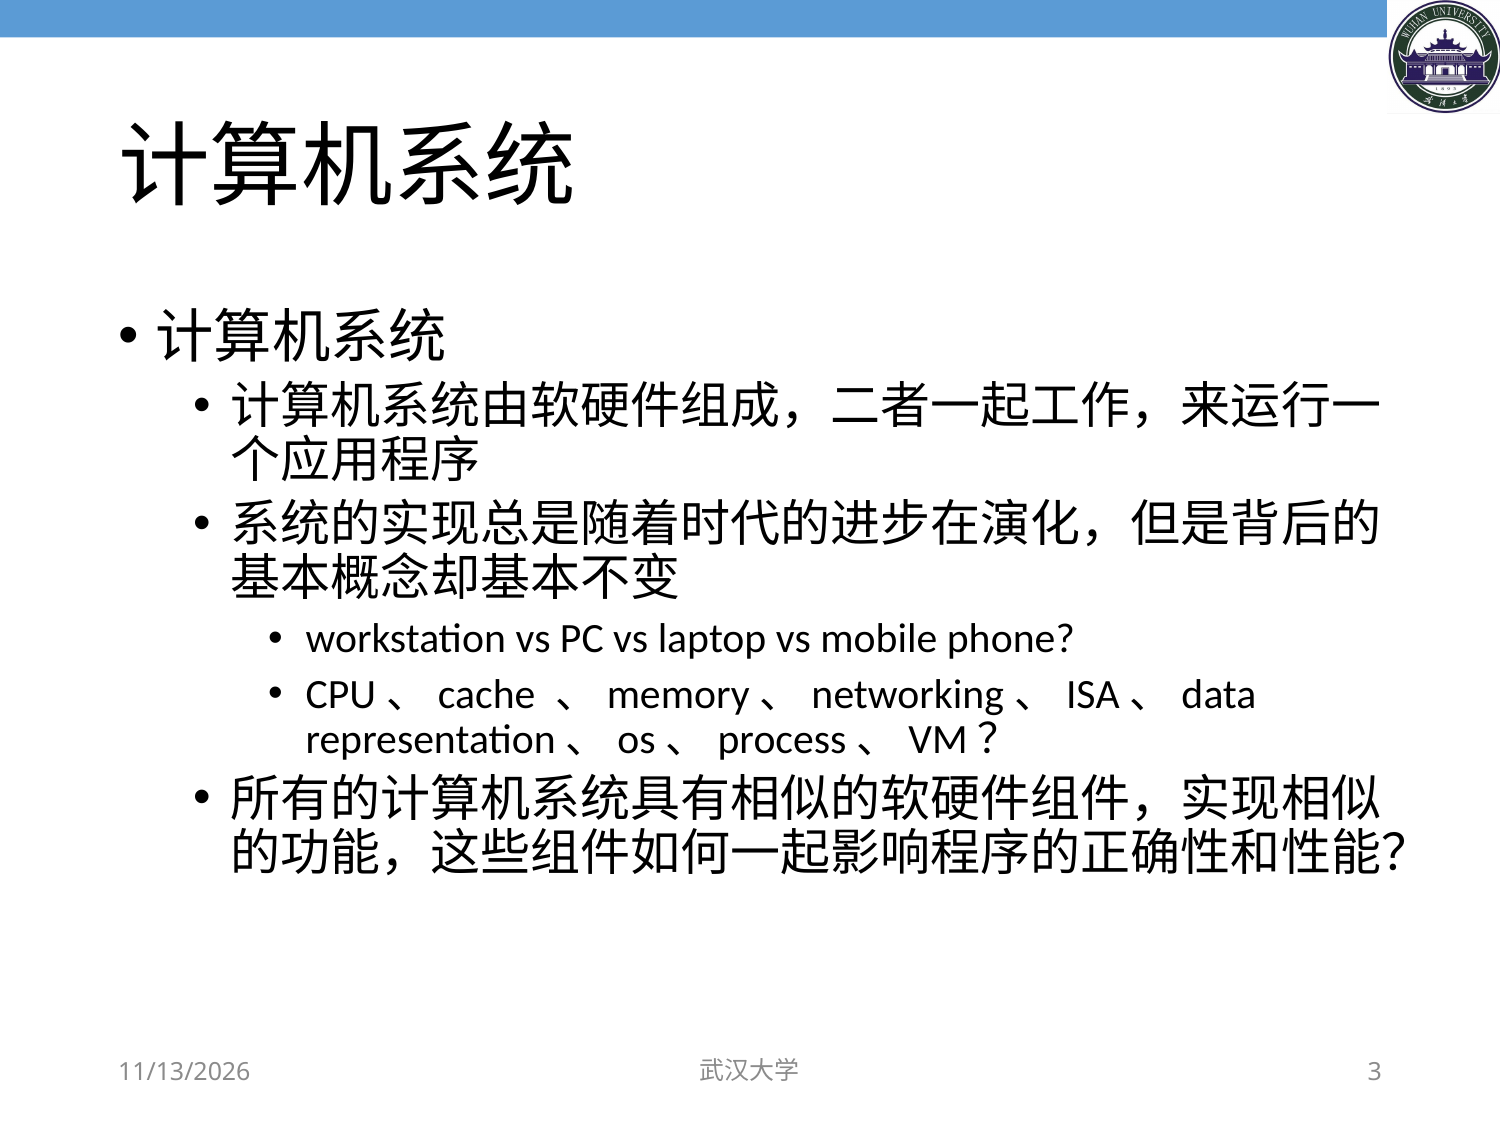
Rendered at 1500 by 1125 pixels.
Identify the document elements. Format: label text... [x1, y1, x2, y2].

title 计算机系统 [103, 59, 1397, 278]
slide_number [103, 1042, 441, 1103]
picture [1387, 0, 1500, 114]
list 计算机系统 计算机系统由软硬件组成，二者一起工作，来运行一个应用程序 系统的实现总是随着时代的进步在演化，但是背后的基本概念却基本不变 workstation vs PC vs laptop vs mobile phone? CPU、cache 、memory、networking、ISA、data representation、os、process、VM？ 所有的计算机系统具有相似的软硬件组件，实现相似的功能，这些组件如何一起影响程序的正确性和性能？ [103, 299, 1397, 1014]
footer 武汉大学 [496, 1042, 1004, 1103]
slide_number 3 [1059, 1042, 1397, 1103]
